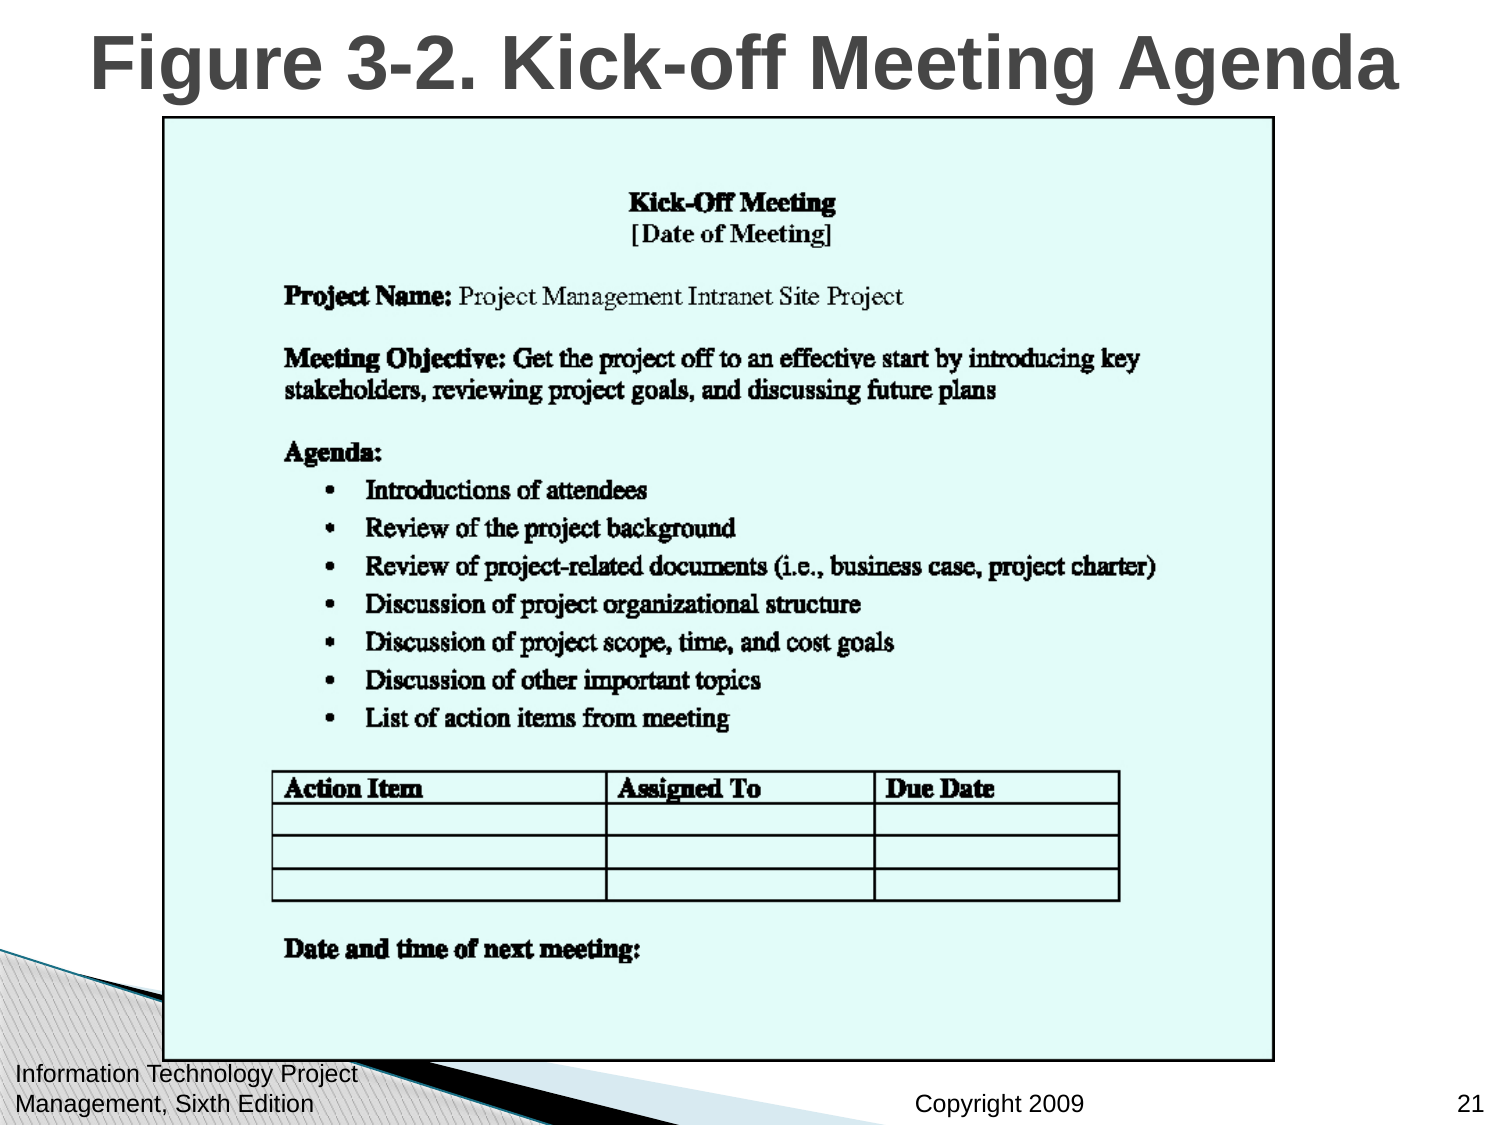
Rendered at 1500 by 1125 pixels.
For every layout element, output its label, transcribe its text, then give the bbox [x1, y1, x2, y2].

title Figure 3-2. Kick-off Meeting Agenda [75, 0, 1425, 118]
slide_number 21 [1408, 1065, 1500, 1125]
picture [162, 115, 1276, 1063]
footer Information Technology Project Management, Sixth Edition [0, 1065, 388, 1125]
